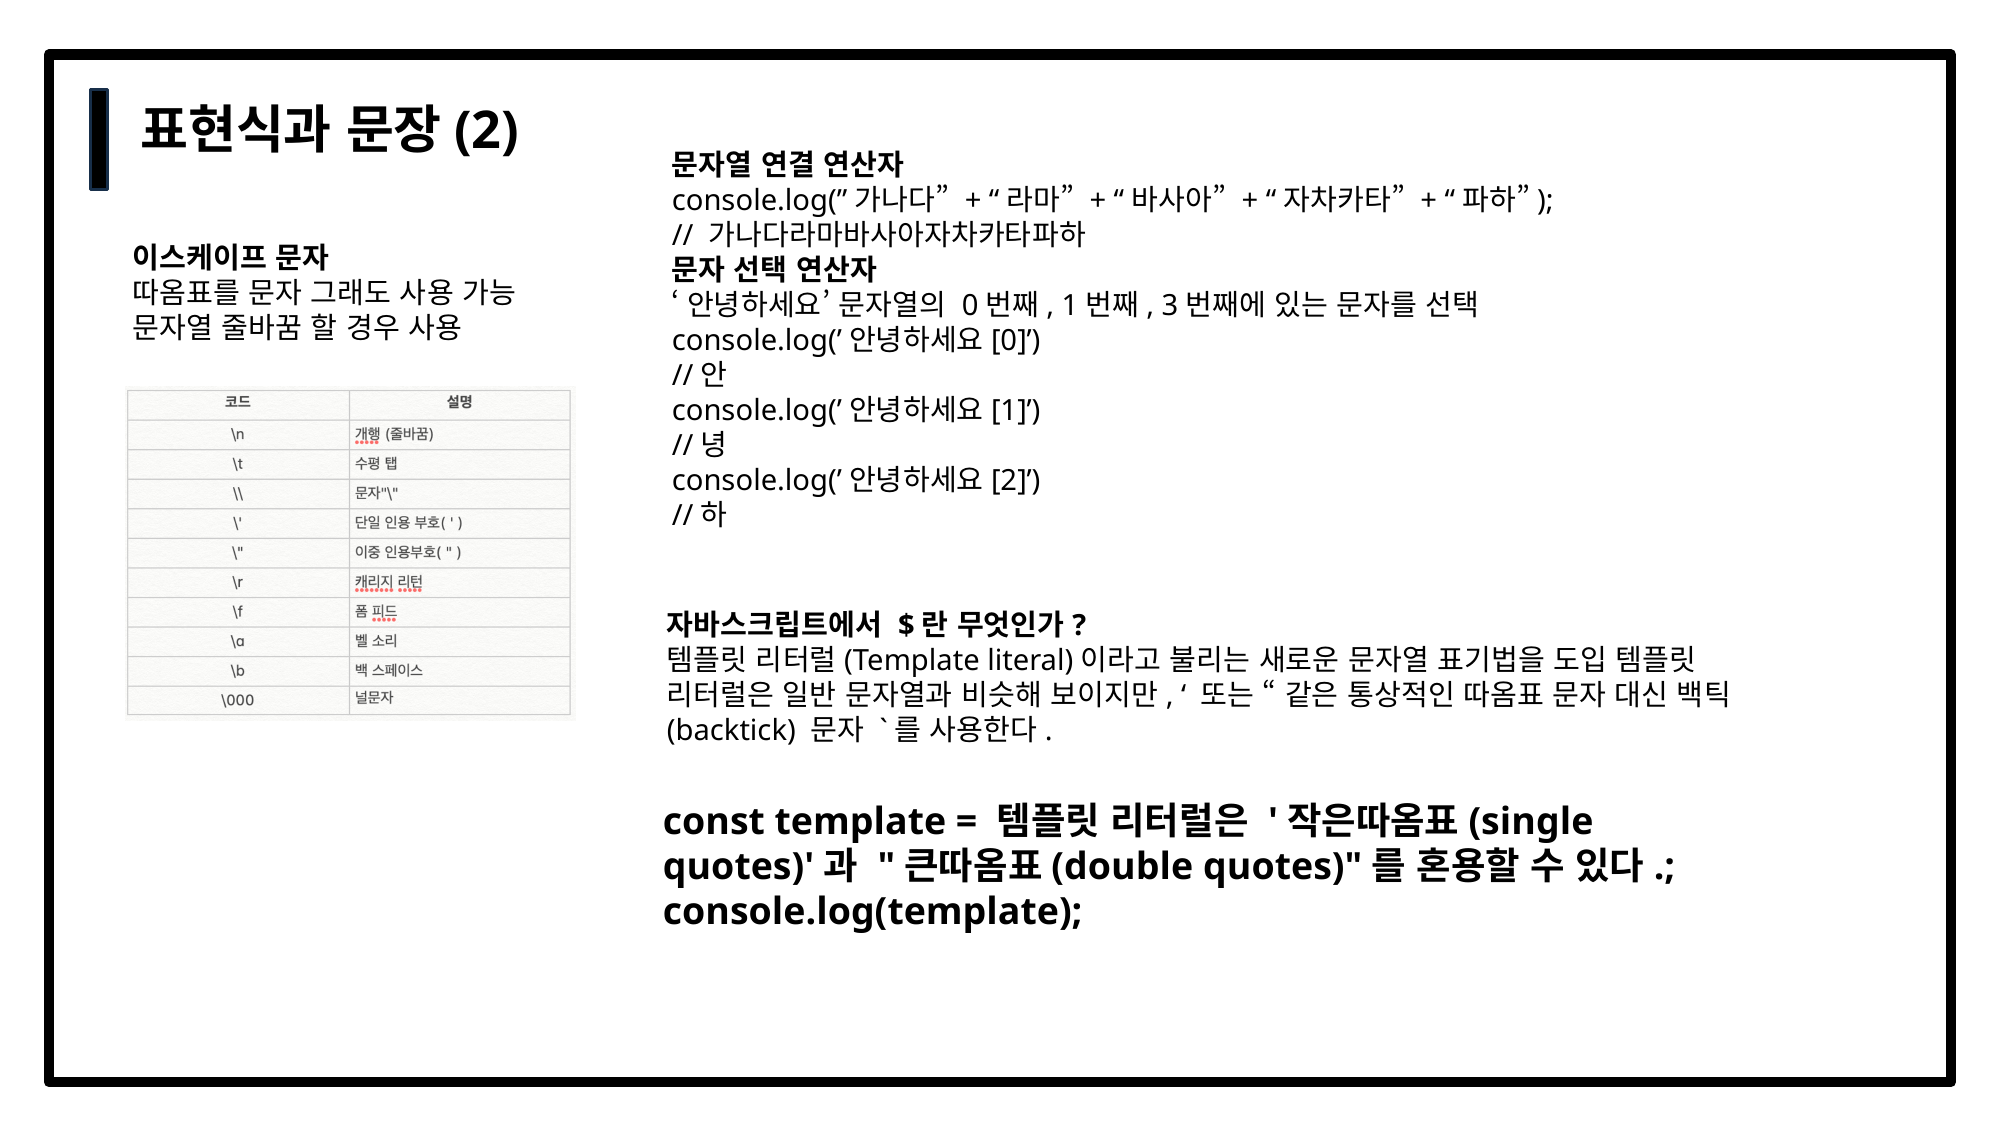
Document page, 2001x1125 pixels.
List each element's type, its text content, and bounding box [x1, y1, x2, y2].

text_box 표현식과 문장(2) [125, 89, 564, 167]
text_box 이스케이프 문자 따옴표를 문자 그래도 사용 가능 문자열 줄바꿈 할 경우 사용 [117, 231, 584, 352]
text_box 자바스크립트에서 $란 무엇인가? 템플릿 리터럴(Template literal)이라고 불리는 새로운 문자열 표기법을 도입 템플릿 리터럴은 일반 문자열과 비슷해 보이지만, ‘ 또는 “ 같은 통상적인 따옴표 문자 대신 백틱(backtick) 문자 `를 사용한다. [651, 598, 1783, 754]
text_box const template = 템플릿 리터럴은 '작은따옴표(single quotes)'과 "큰따옴표(double quotes)"를 혼용할 수 있다.; console.log(template); [648, 789, 1782, 940]
text_box [89, 88, 109, 191]
text_box [47, 53, 1952, 1084]
text_box 문자열 연결 연산자 console.log(”가나다” + “라마” + “바사아” + “자차카타” + “파하”); // 가나다라마바사아자차카타파하 문자 선택 연산자 ‘안녕하세요’ 문자열의 0번째, 1번째, 3번째에 있는 문자를 선택 console.log(’안녕하세요[0]’) //안 console.log(’안녕하세요[1]’) //녕 console.log(’안녕하세요[2]’) //하 [656, 139, 1877, 539]
picture [124, 385, 576, 722]
